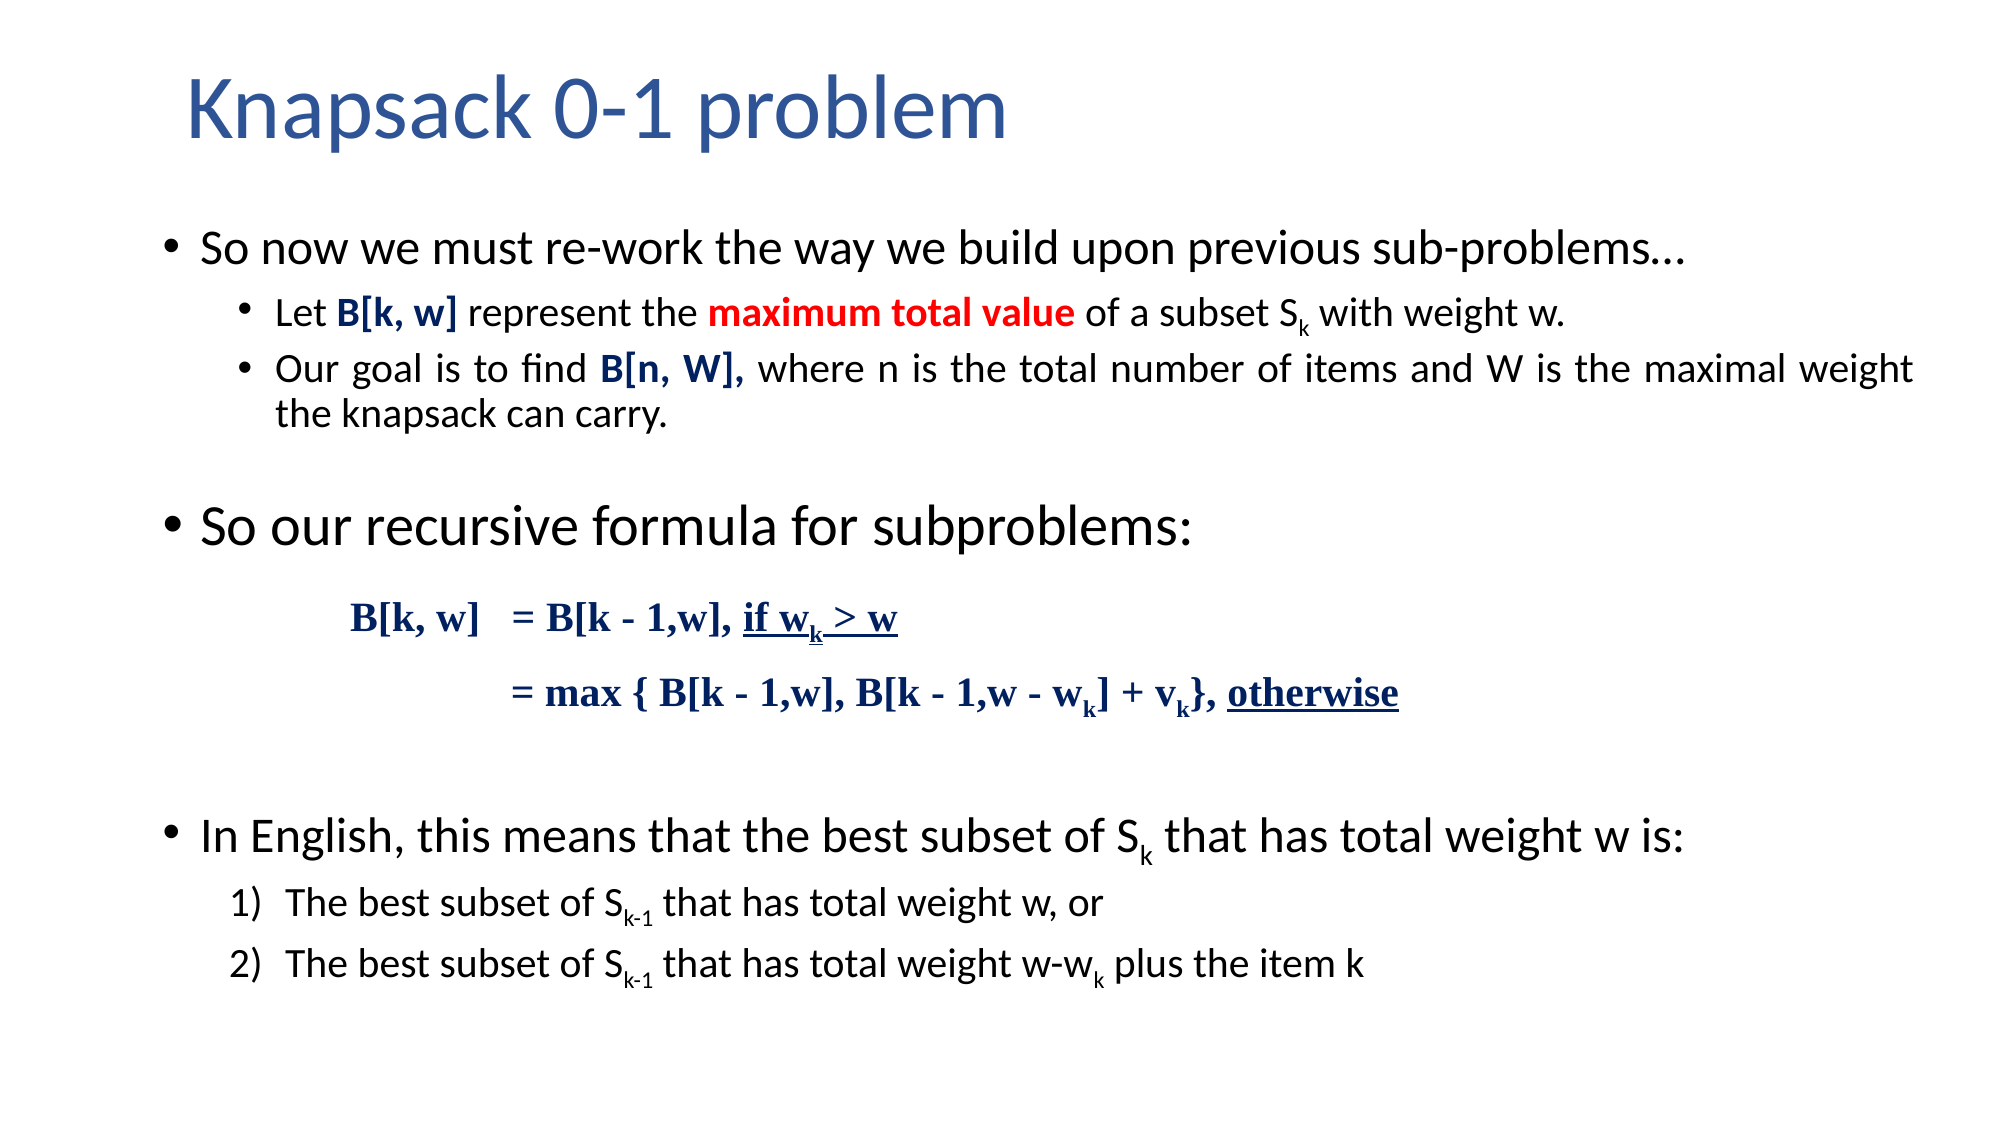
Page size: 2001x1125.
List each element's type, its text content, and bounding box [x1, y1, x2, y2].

title Knapsack 0-1 problem [171, 39, 1402, 178]
list So now we must re-work the way we build upon previous sub-problems… Let B[k, w] represent the maximum total value of a subset Sk with weight w. Our goal is to find B[n, W], where n is the total number of items and W is the maximal weight the knapsack can carry. So our recursive formula for subproblems: B[k, w] = B[k - 1,w], if wk > w = max { B[k - 1,w], B[k - 1,w - wk] + vk}, otherwise In English, this means that the best subset of Sk that has total weight w is: The best subset of Sk-1 that has total weight w, or The best subset of Sk-1 that has total weight w-wk plus the item k [147, 213, 1930, 1032]
